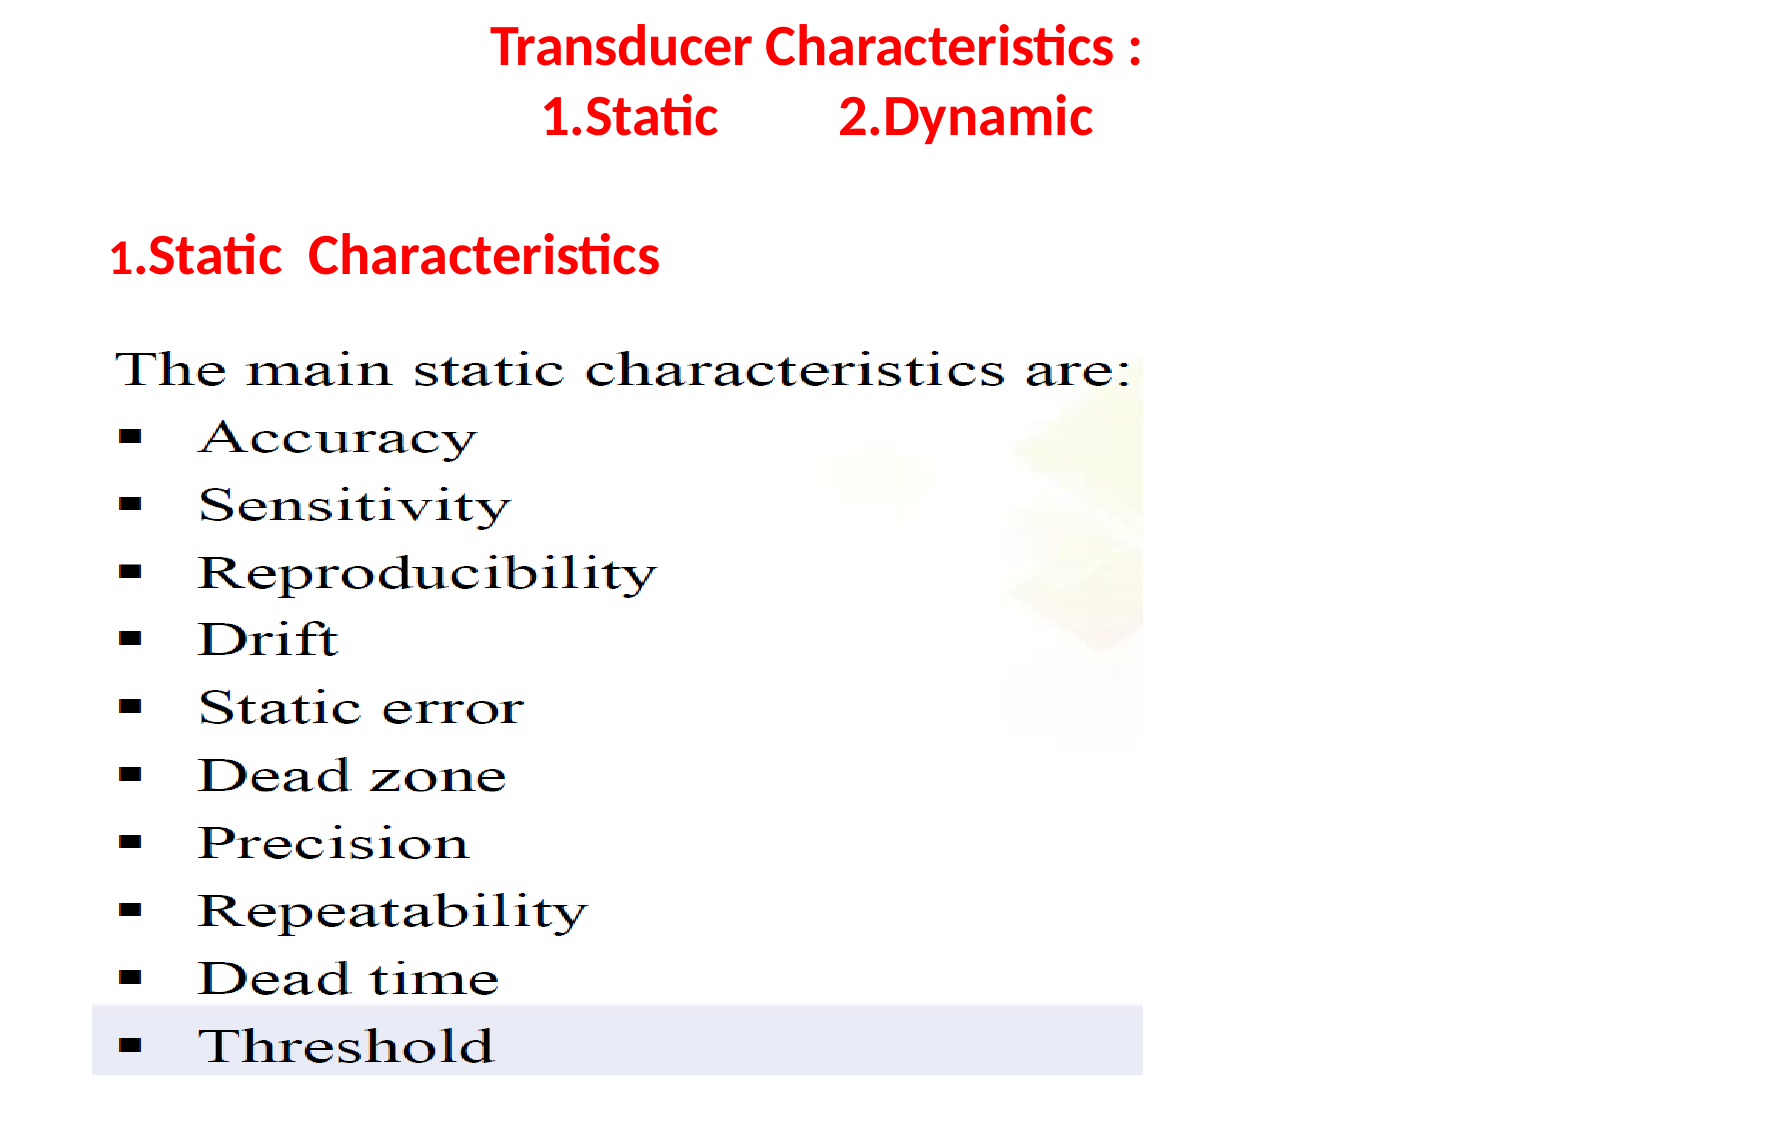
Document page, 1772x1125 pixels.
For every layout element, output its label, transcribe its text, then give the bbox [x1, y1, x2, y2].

text_box 1.Static Characteristics [92, 208, 676, 294]
picture [92, 337, 1143, 1076]
text_box Transducer Characteristics : 1.Static 2.Dynamic [210, 0, 1424, 155]
